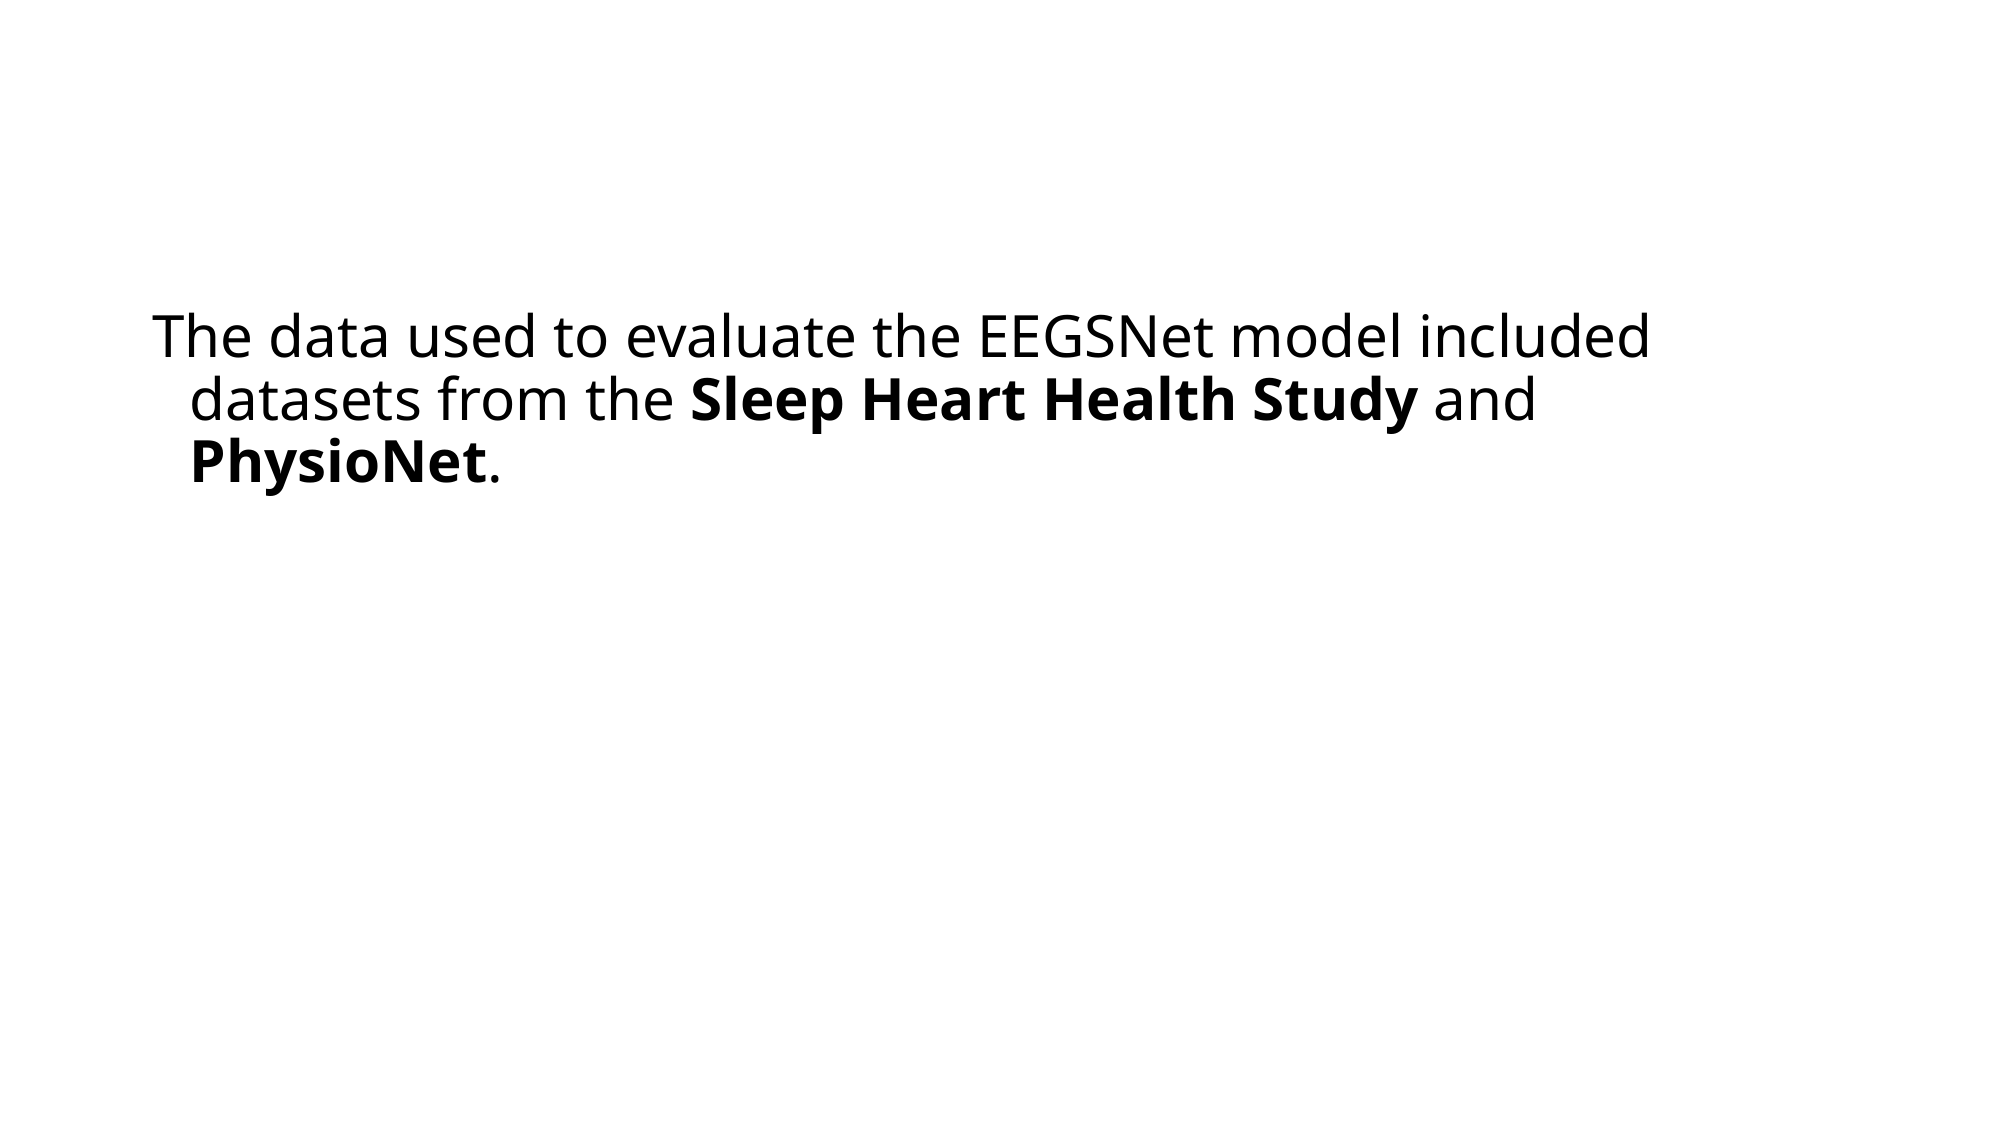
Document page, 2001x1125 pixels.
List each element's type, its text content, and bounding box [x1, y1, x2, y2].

list The data used to evaluate the EEGSNet model included datasets from the Sleep Heart Health Study and PhysioNet. [137, 299, 1863, 1014]
